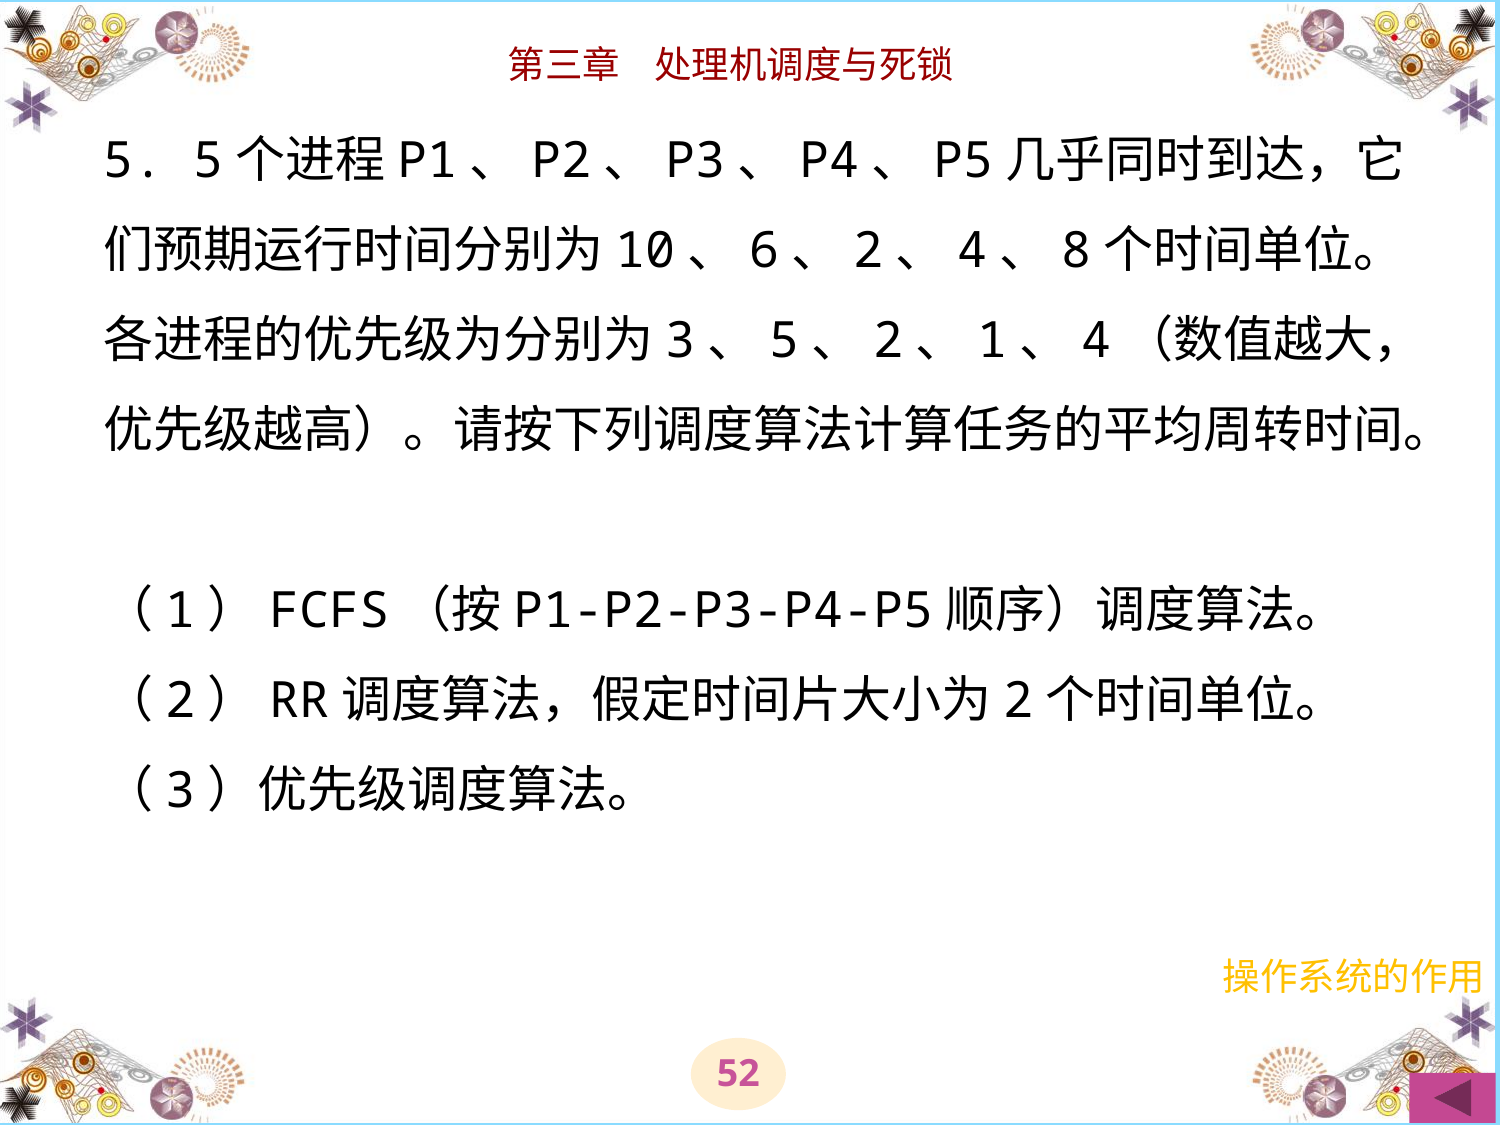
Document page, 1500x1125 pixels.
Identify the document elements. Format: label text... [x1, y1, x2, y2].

picture [0, 1024, 1495, 1123]
title 5. 5个进程P1、P2、P3、P4、P5几乎同时到达，它们预期运行时间分别为10、6、2、4、8个时间单位。各进程的优先级为分别为3、5、2、1、4（数值越大，优先级越高）。请按下列调度算法计算任务的平均周转时间。 （1）FCFS（按P1-P2-P3-P4-P5顺序）调度算法。 （2）RR调度算法，假定时间片大小为2个时间单位。 （3）优先级调度算法。 [88, 90, 1435, 929]
list 操作系统的作用 [0, 945, 1500, 1024]
text_box [1409, 1072, 1496, 1123]
picture [0, 2, 1495, 945]
